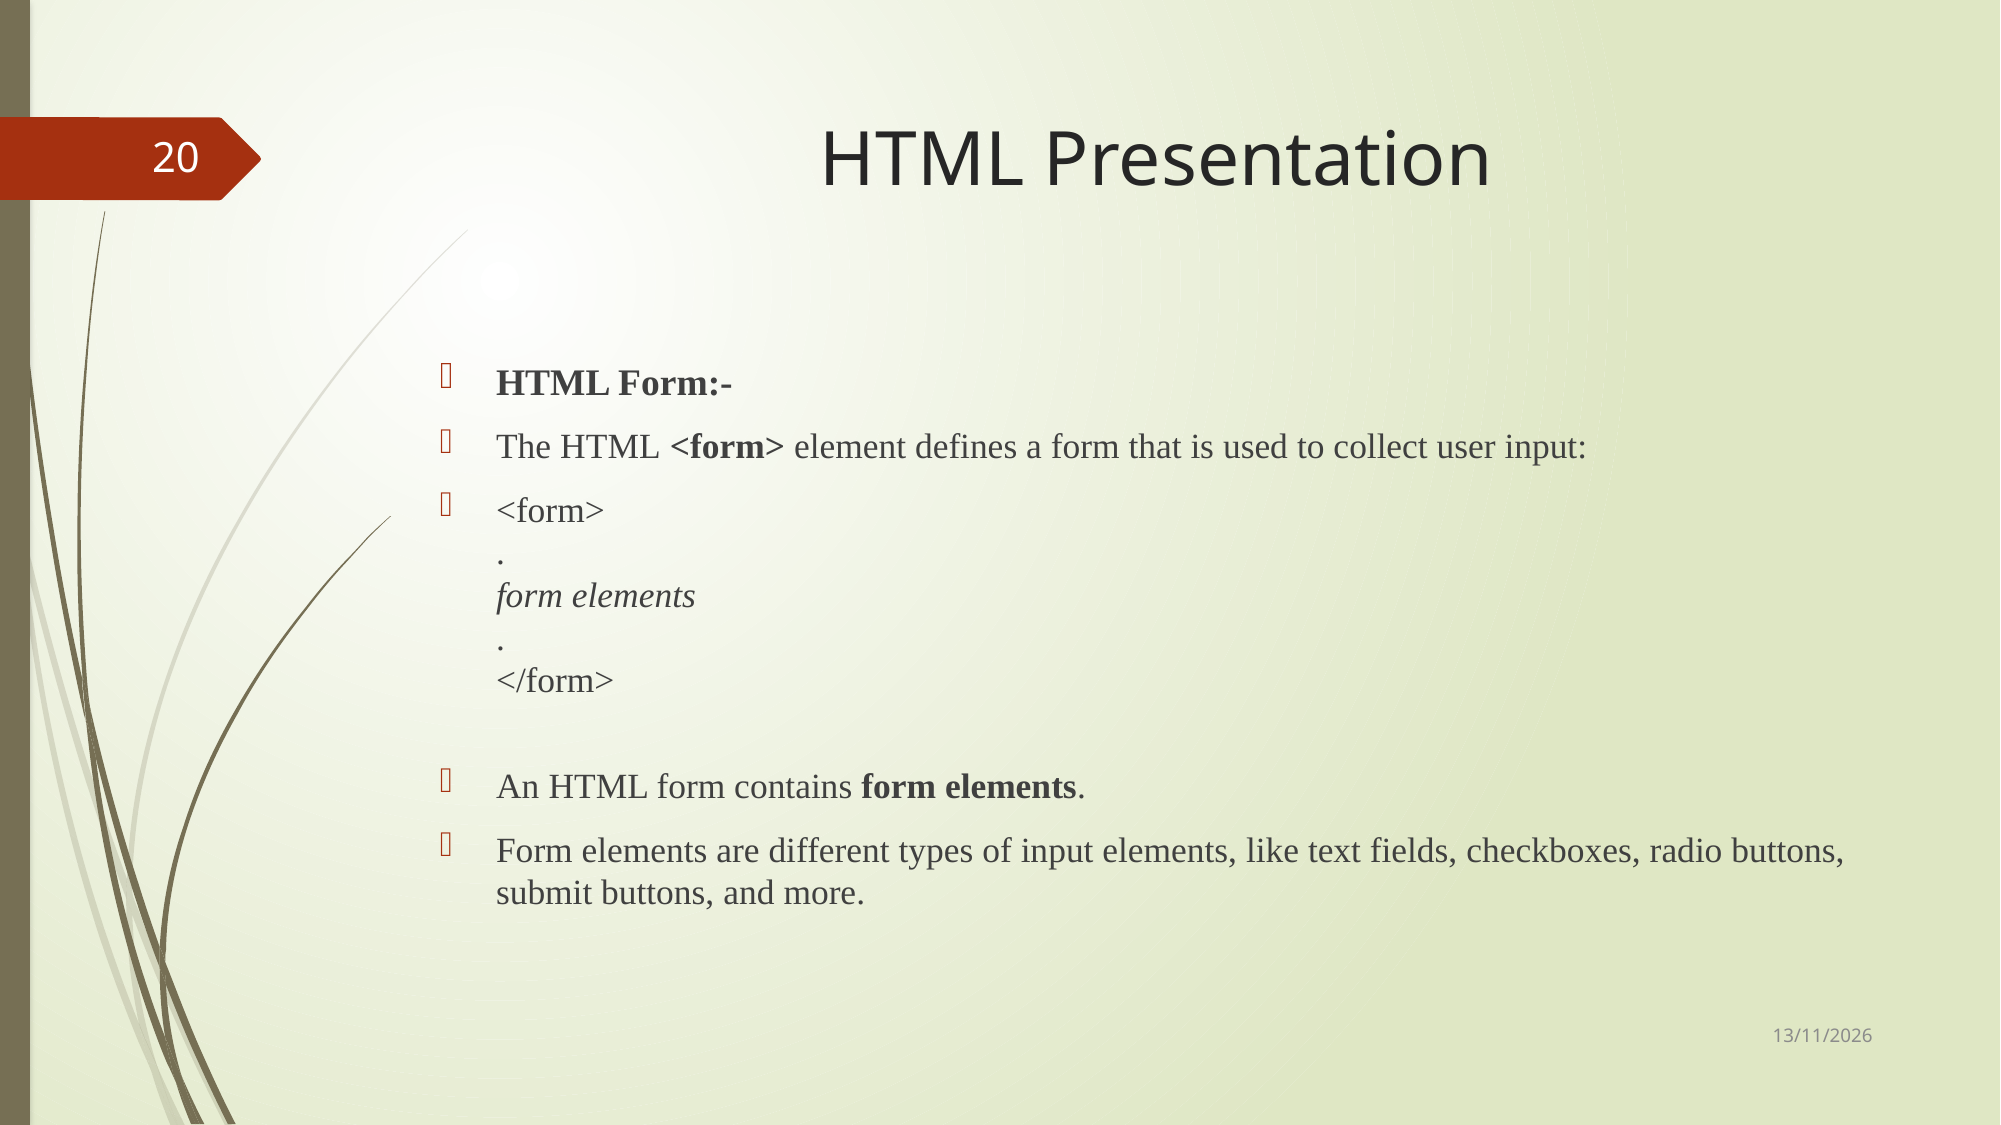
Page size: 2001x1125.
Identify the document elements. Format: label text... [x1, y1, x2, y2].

list HTML Form:- The HTML <form> element defines a form that is used to collect user input: <form> . form elements . </form> An HTML form contains form elements. Form elements are different types of input elements, like text fields, checkboxes, radio buttons, submit buttons, and more. [424, 350, 1888, 970]
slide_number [1699, 1005, 1888, 1067]
slide_number 20 [87, 129, 216, 190]
title HTML Presentation [425, 102, 1888, 313]
